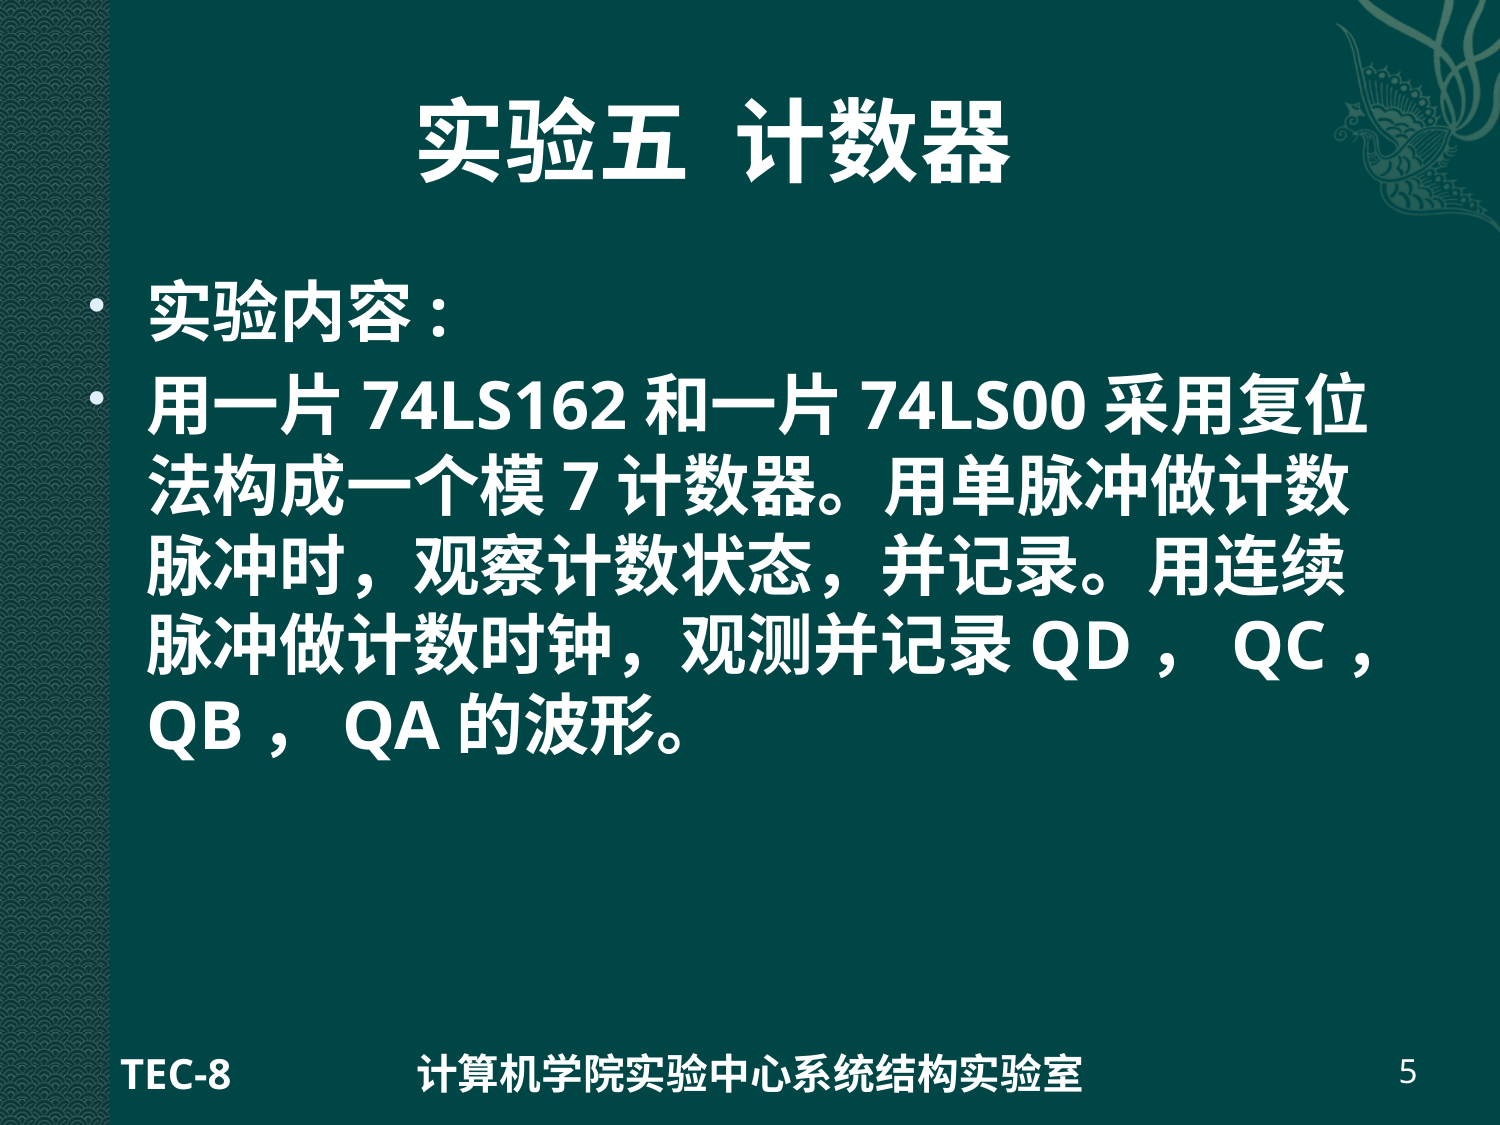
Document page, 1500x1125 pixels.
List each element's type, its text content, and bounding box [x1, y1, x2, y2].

title 实验五 计数器 [75, 45, 1351, 233]
picture [0, 0, 110, 1125]
slide_number 5 [1074, 1042, 1425, 1103]
list 实验内容: 用一片74LS162和一片74LS00采用复位法构成一个模7计数器。用单脉冲做计数脉冲时，观察计数状态，并记录。用连续脉冲做计数时钟，观测并记录QD，QC，QB，QA的波形。 [74, 262, 1426, 1006]
footer 计算机学院实验中心系统结构实验室 [76, 1042, 1074, 1103]
